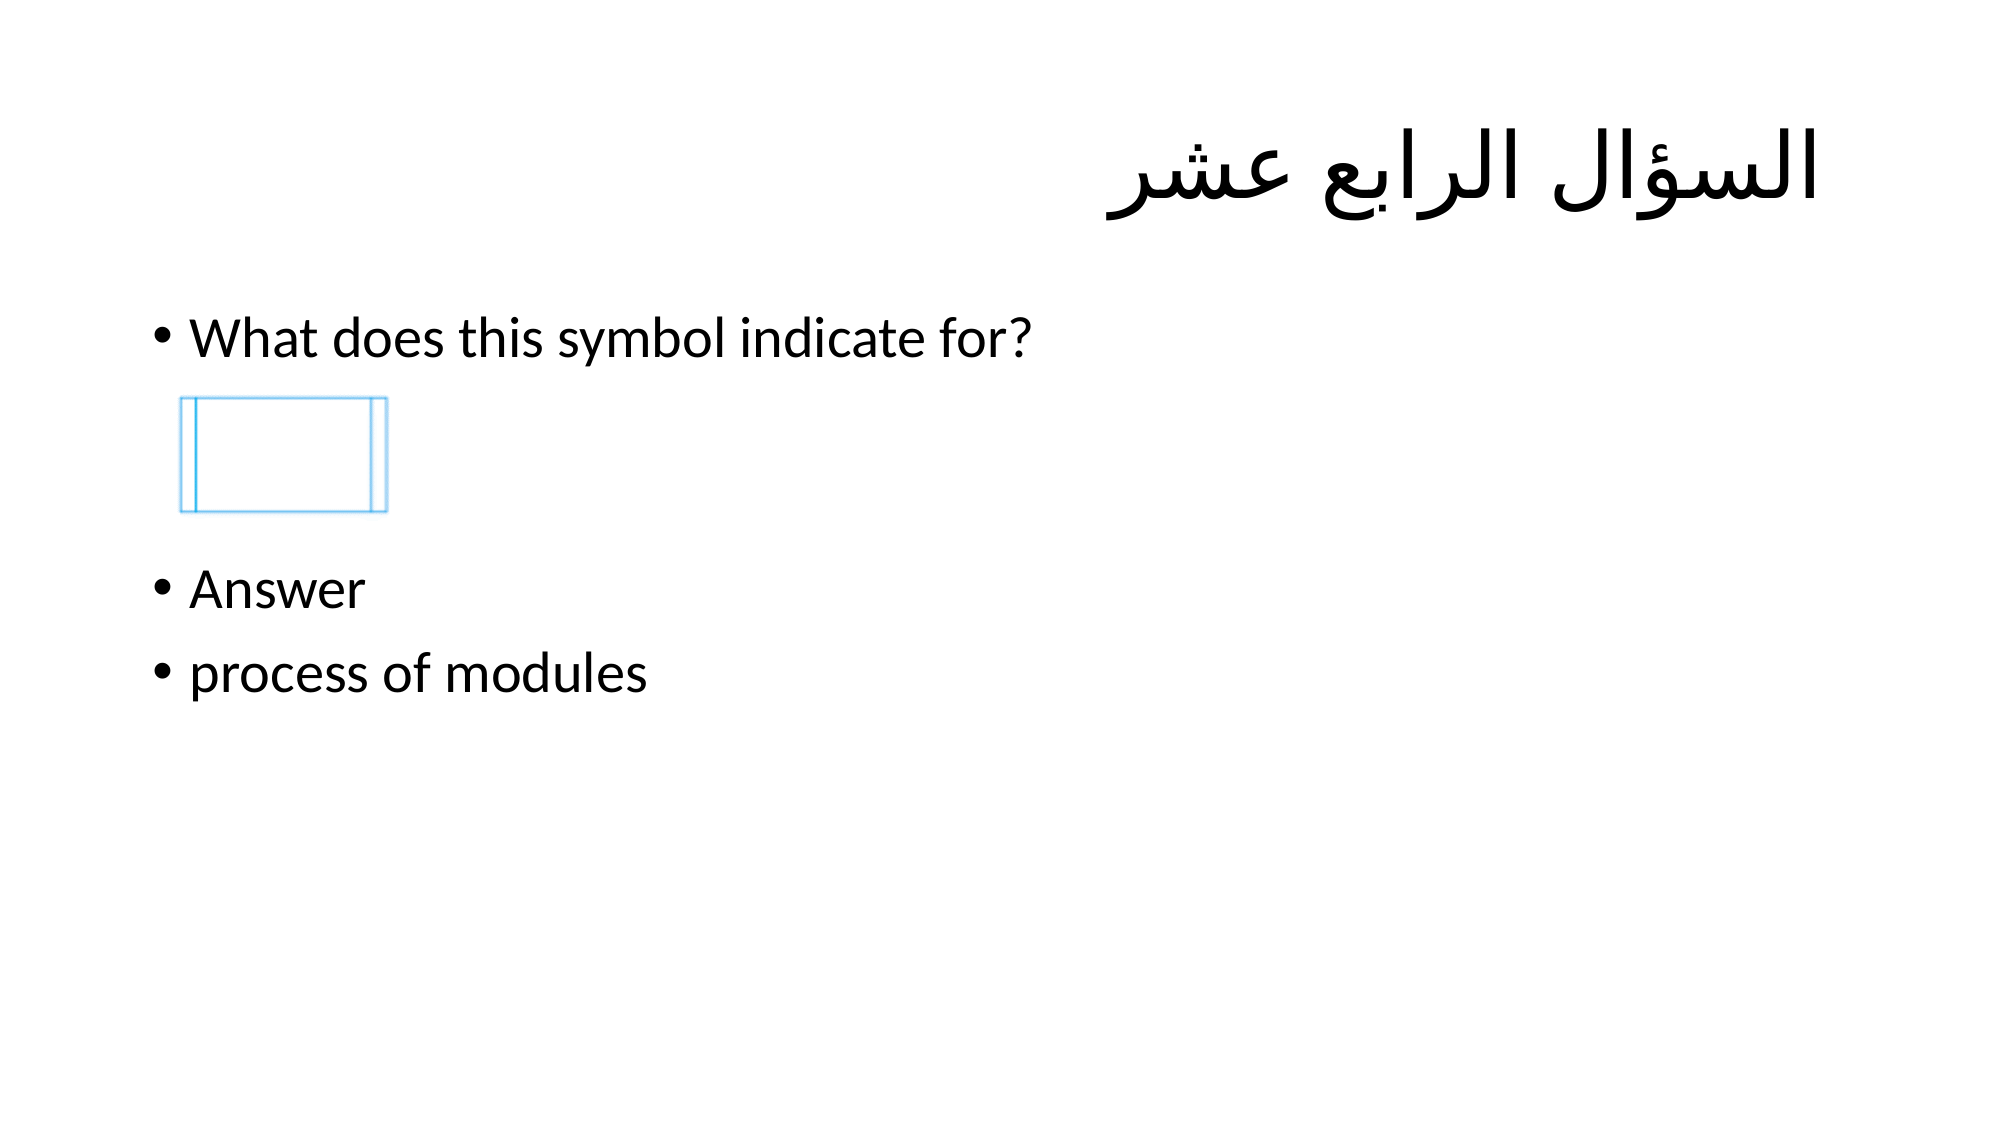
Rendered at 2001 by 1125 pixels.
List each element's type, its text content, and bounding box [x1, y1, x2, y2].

list What does this symbol indicate for? Answer process of modules [137, 299, 1863, 1014]
picture [177, 394, 395, 521]
title السؤال الرابع عشر [137, 59, 1863, 278]
